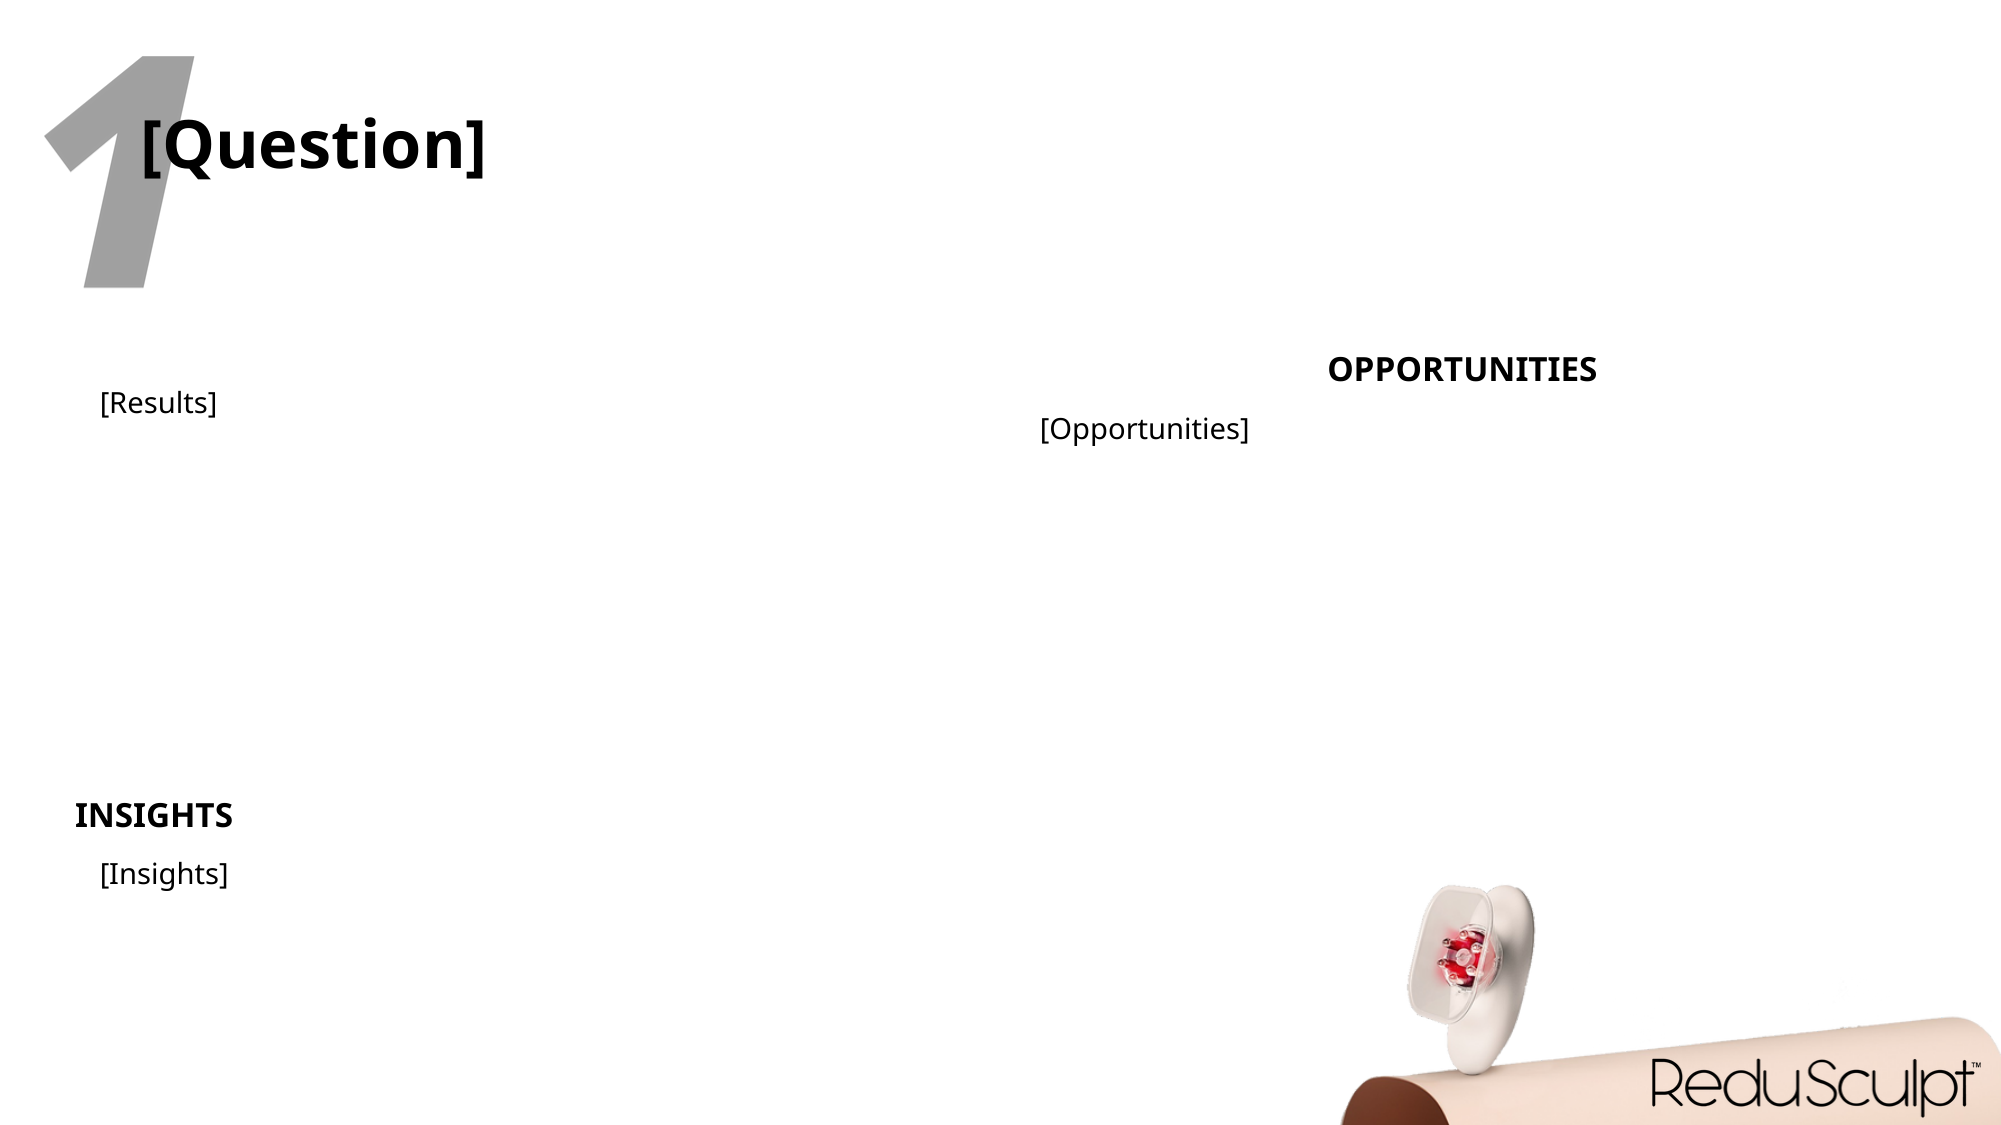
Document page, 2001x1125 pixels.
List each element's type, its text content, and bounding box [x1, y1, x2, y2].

text_box OPPORTUNITIES [1314, 341, 1611, 389]
text_box [1272, 832, 2000, 1125]
text_box [Results] [74, 378, 985, 419]
text_box INSIGHTS [75, 794, 248, 835]
text_box [0, 5, 391, 573]
text_box [Question] [140, 88, 1911, 182]
text_box [1652, 1058, 1981, 1119]
text_box [Insights] [74, 849, 971, 891]
text_box [Opportunities] [1014, 405, 1911, 446]
